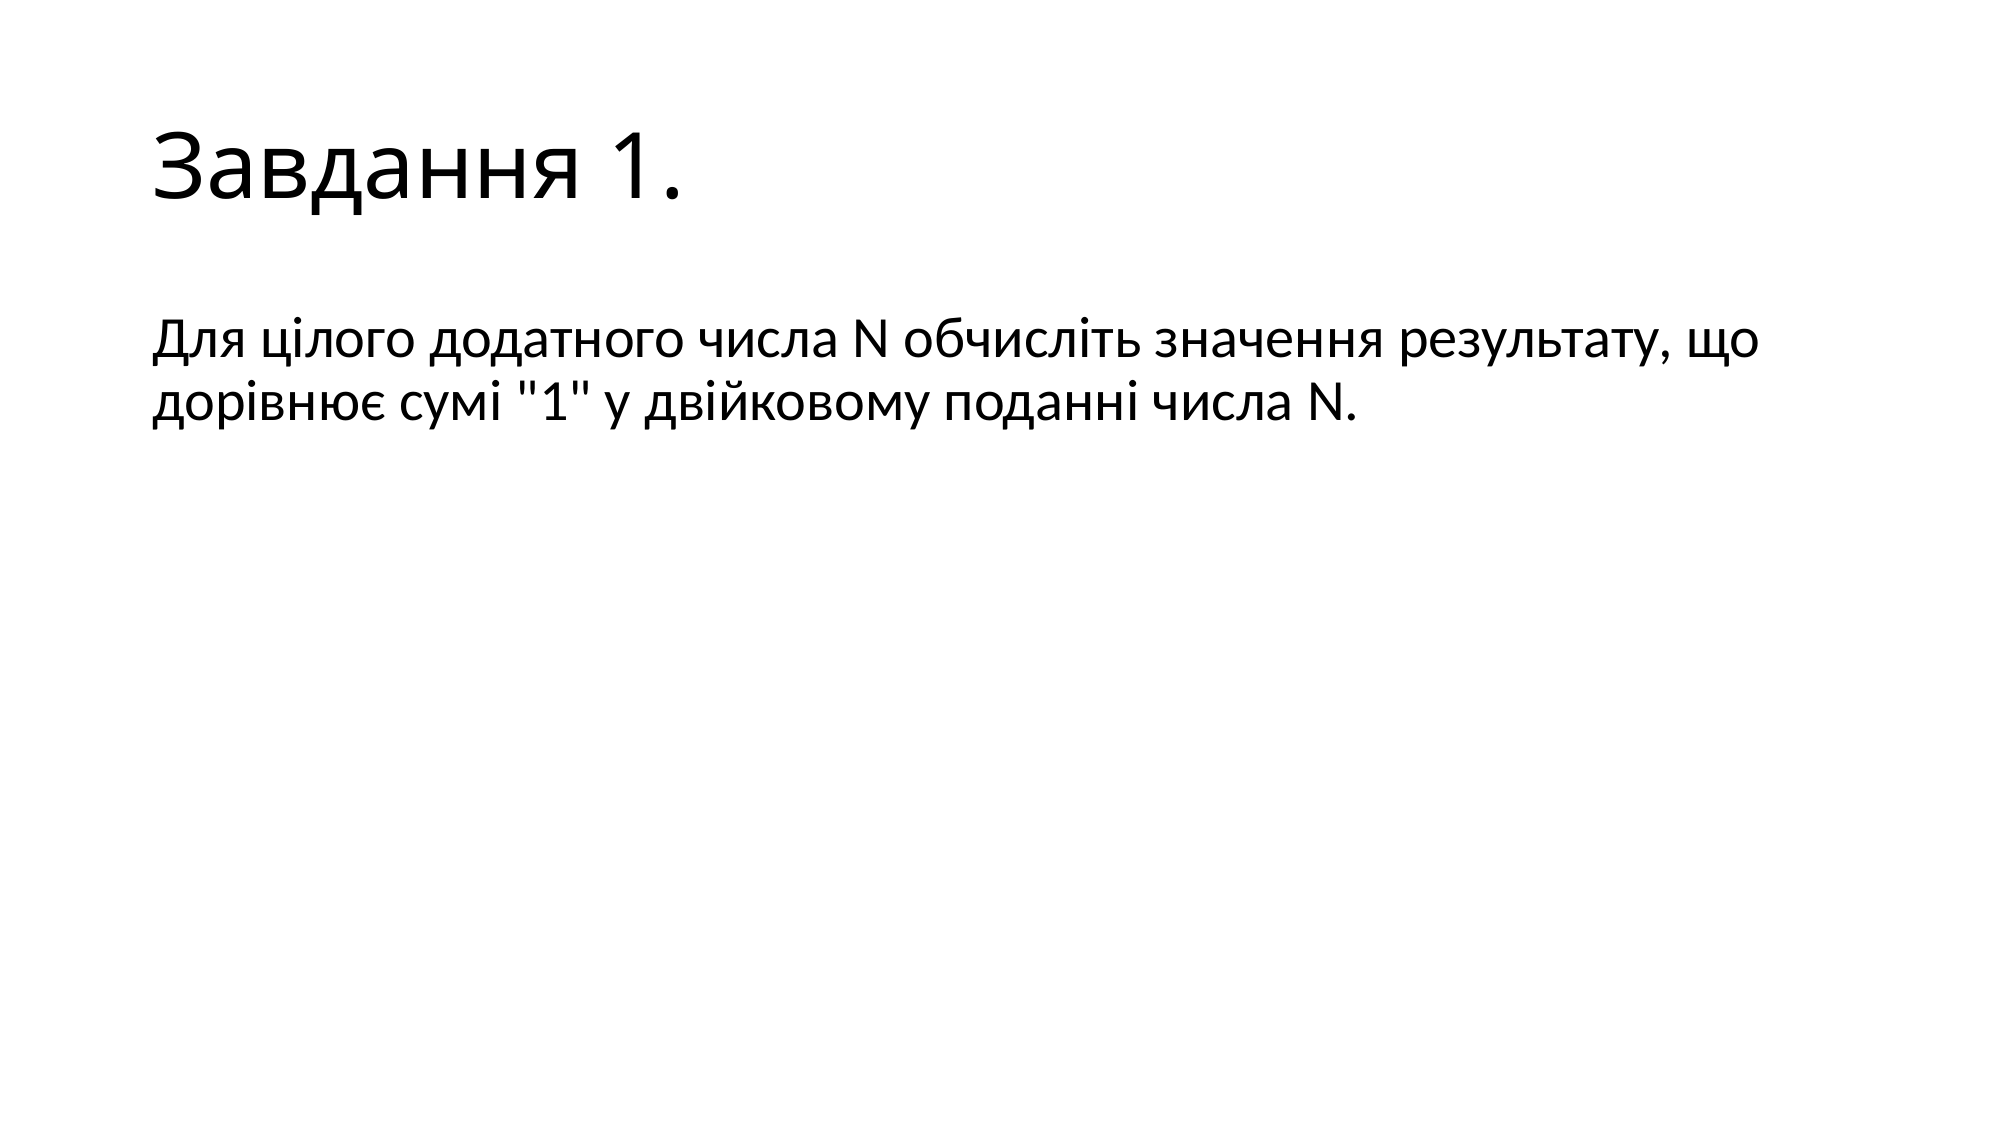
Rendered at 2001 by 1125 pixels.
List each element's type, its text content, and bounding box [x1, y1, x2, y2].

title Завдання 1. [137, 59, 1863, 278]
list Для цілого додатного числа N обчисліть значення результату, що дорівнює сумі "1" у двійковому поданні числа N. [137, 299, 1863, 1014]
